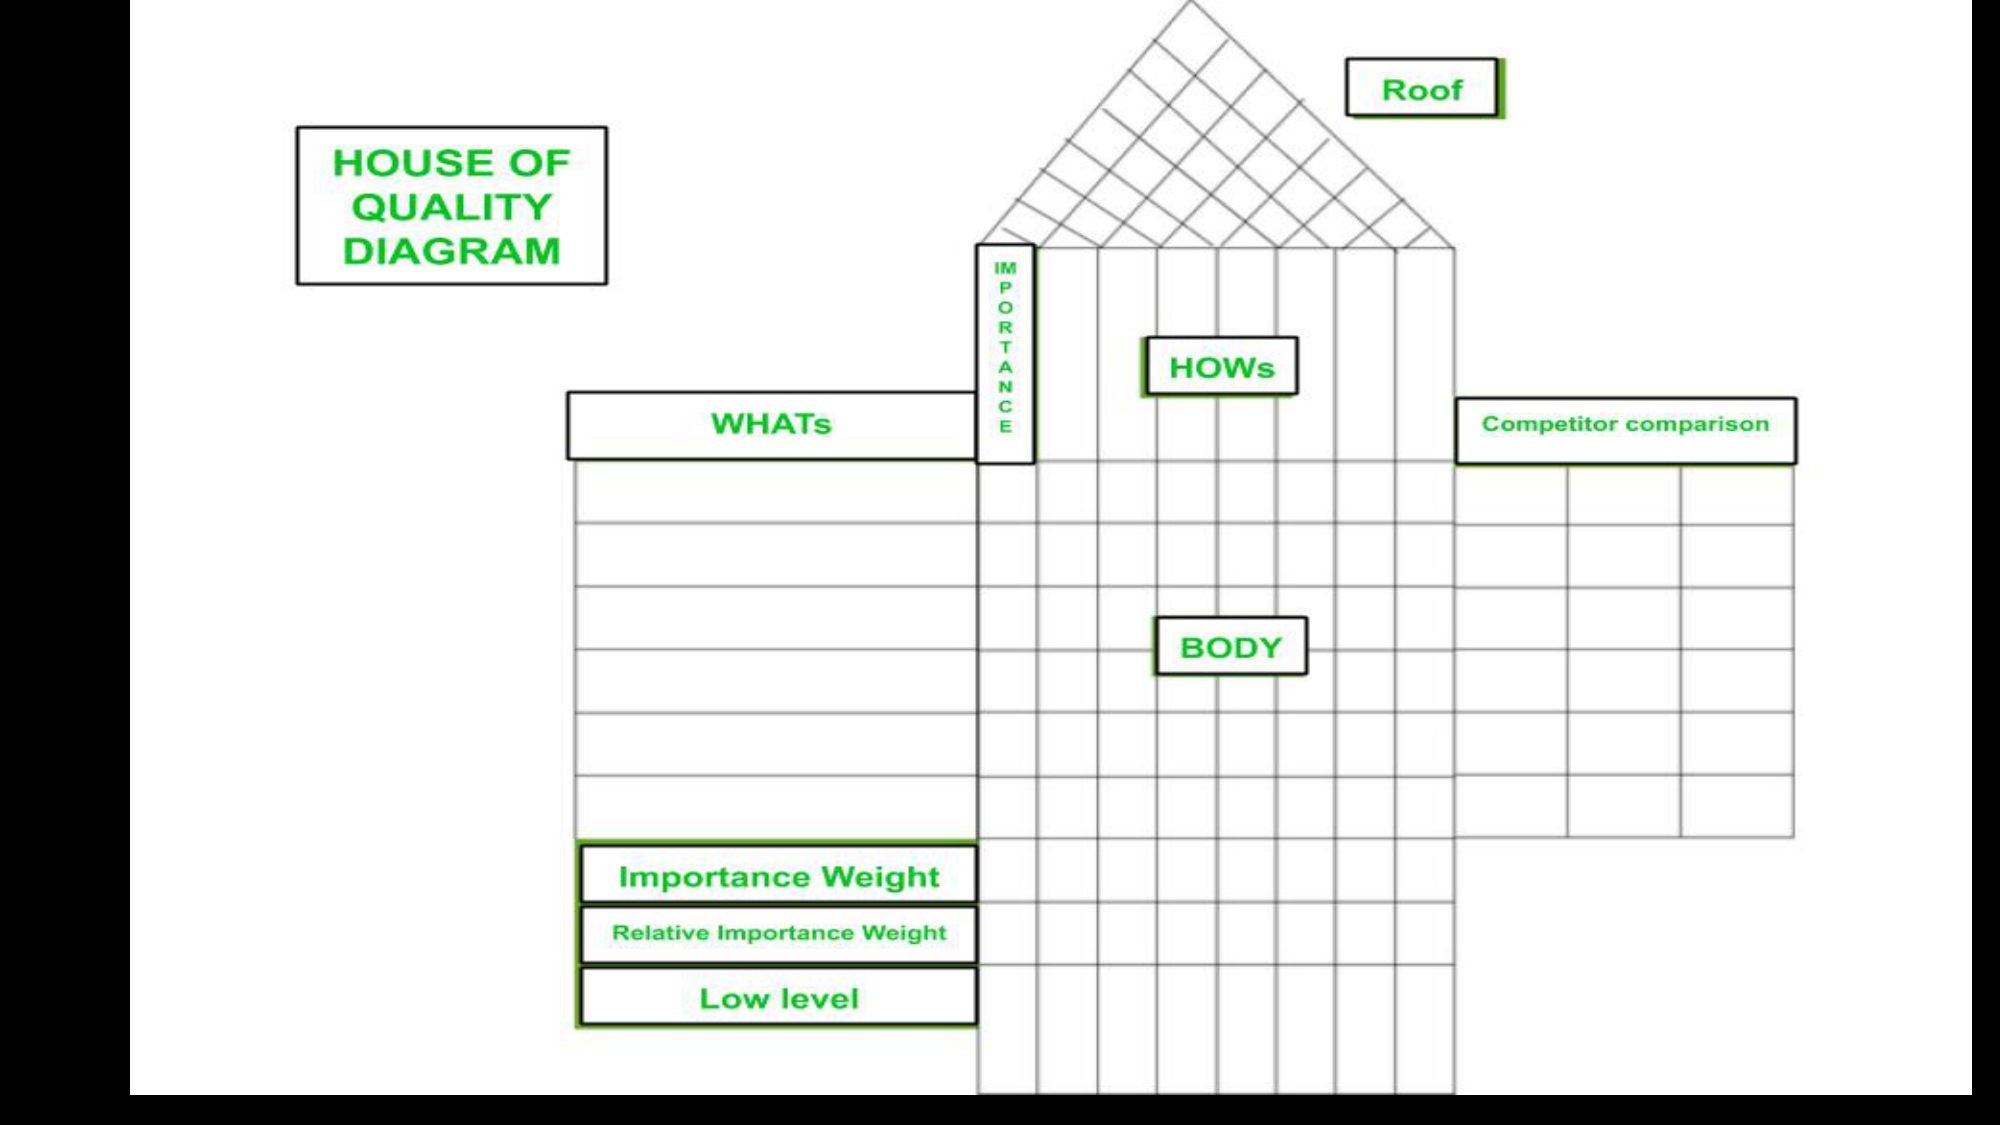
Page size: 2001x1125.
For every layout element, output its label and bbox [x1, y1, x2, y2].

list [130, 0, 1972, 1095]
